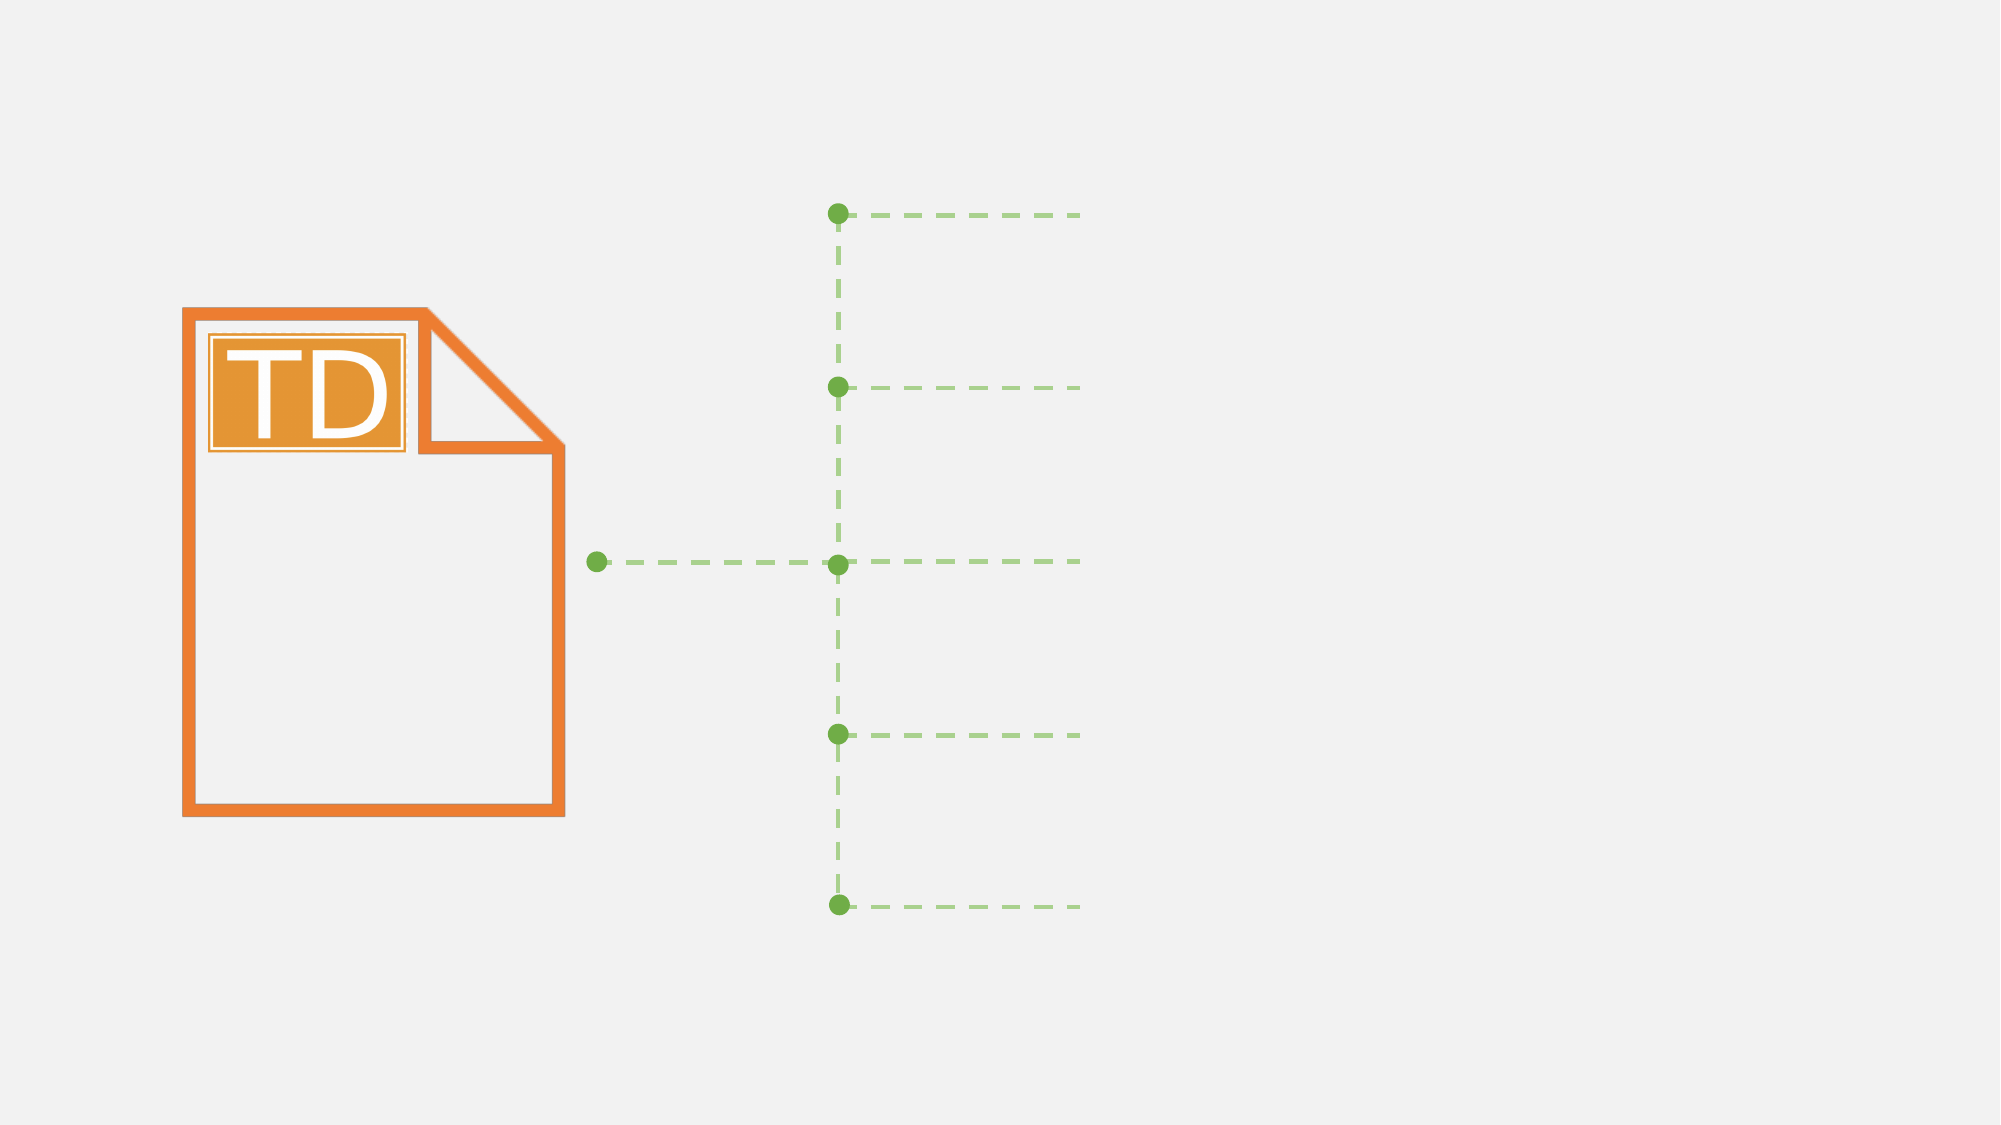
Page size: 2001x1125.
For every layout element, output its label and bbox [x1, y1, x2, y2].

text_box [826, 375, 850, 399]
text_box [826, 202, 850, 226]
text_box [826, 722, 850, 746]
text_box [827, 893, 851, 917]
text_box [68, 257, 680, 868]
text_box [826, 553, 850, 577]
